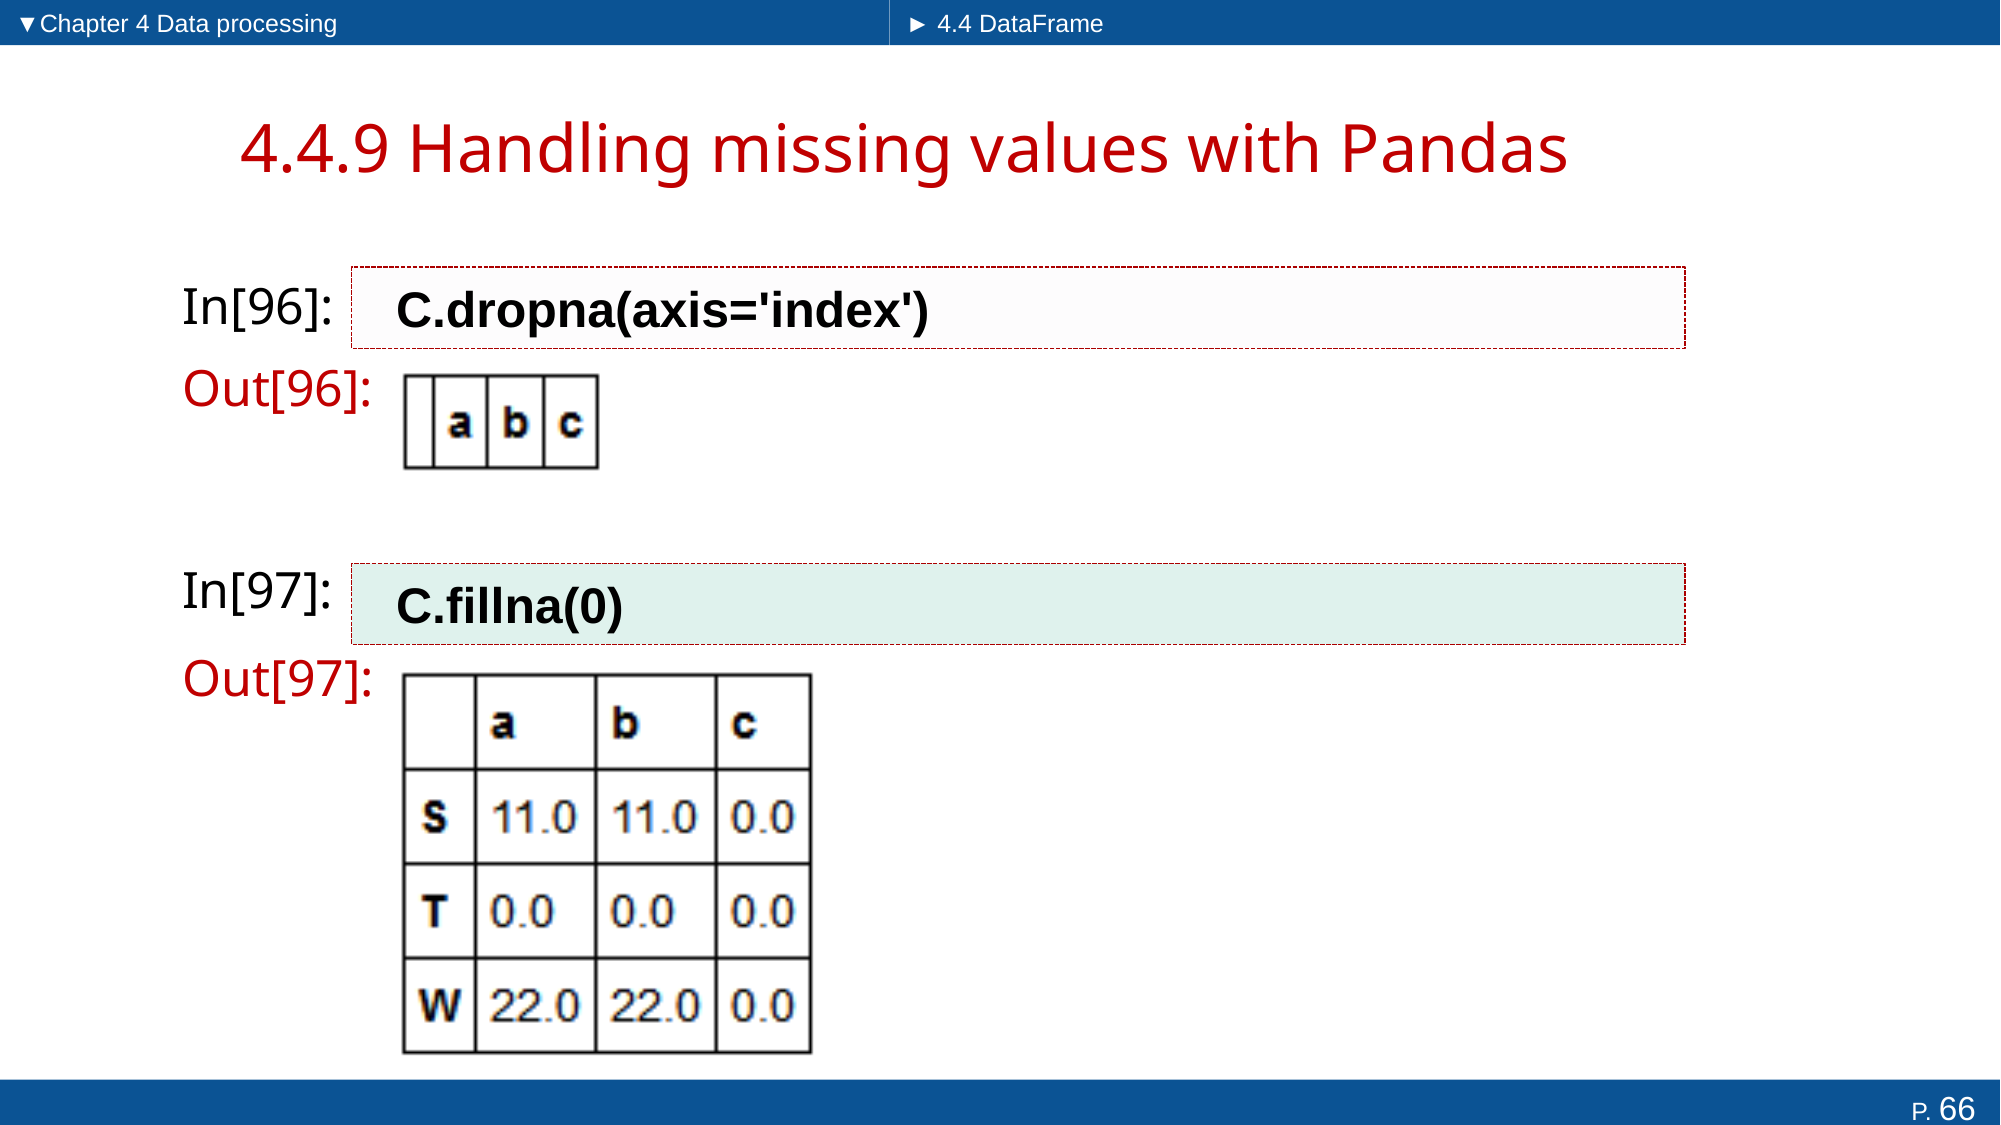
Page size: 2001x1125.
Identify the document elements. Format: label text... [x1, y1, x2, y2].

text_box Out[97]: [167, 639, 410, 715]
title 4.4.9 Handling missing values with Pandas [101, 77, 1710, 214]
list ▼Chapter 4 Data processing [0, 0, 725, 43]
text_box C.dropna(axis='index') [348, 263, 1689, 352]
picture [397, 668, 823, 1065]
text_box [351, 398, 1690, 502]
text_box In[96]: [167, 267, 351, 342]
picture [389, 369, 622, 480]
text_box C.fillna(0) [348, 560, 1689, 648]
list ► 4.4 DataFrame [890, 0, 1249, 43]
text_box In[97]: [167, 550, 370, 626]
text_box Out[96]: [167, 348, 410, 424]
